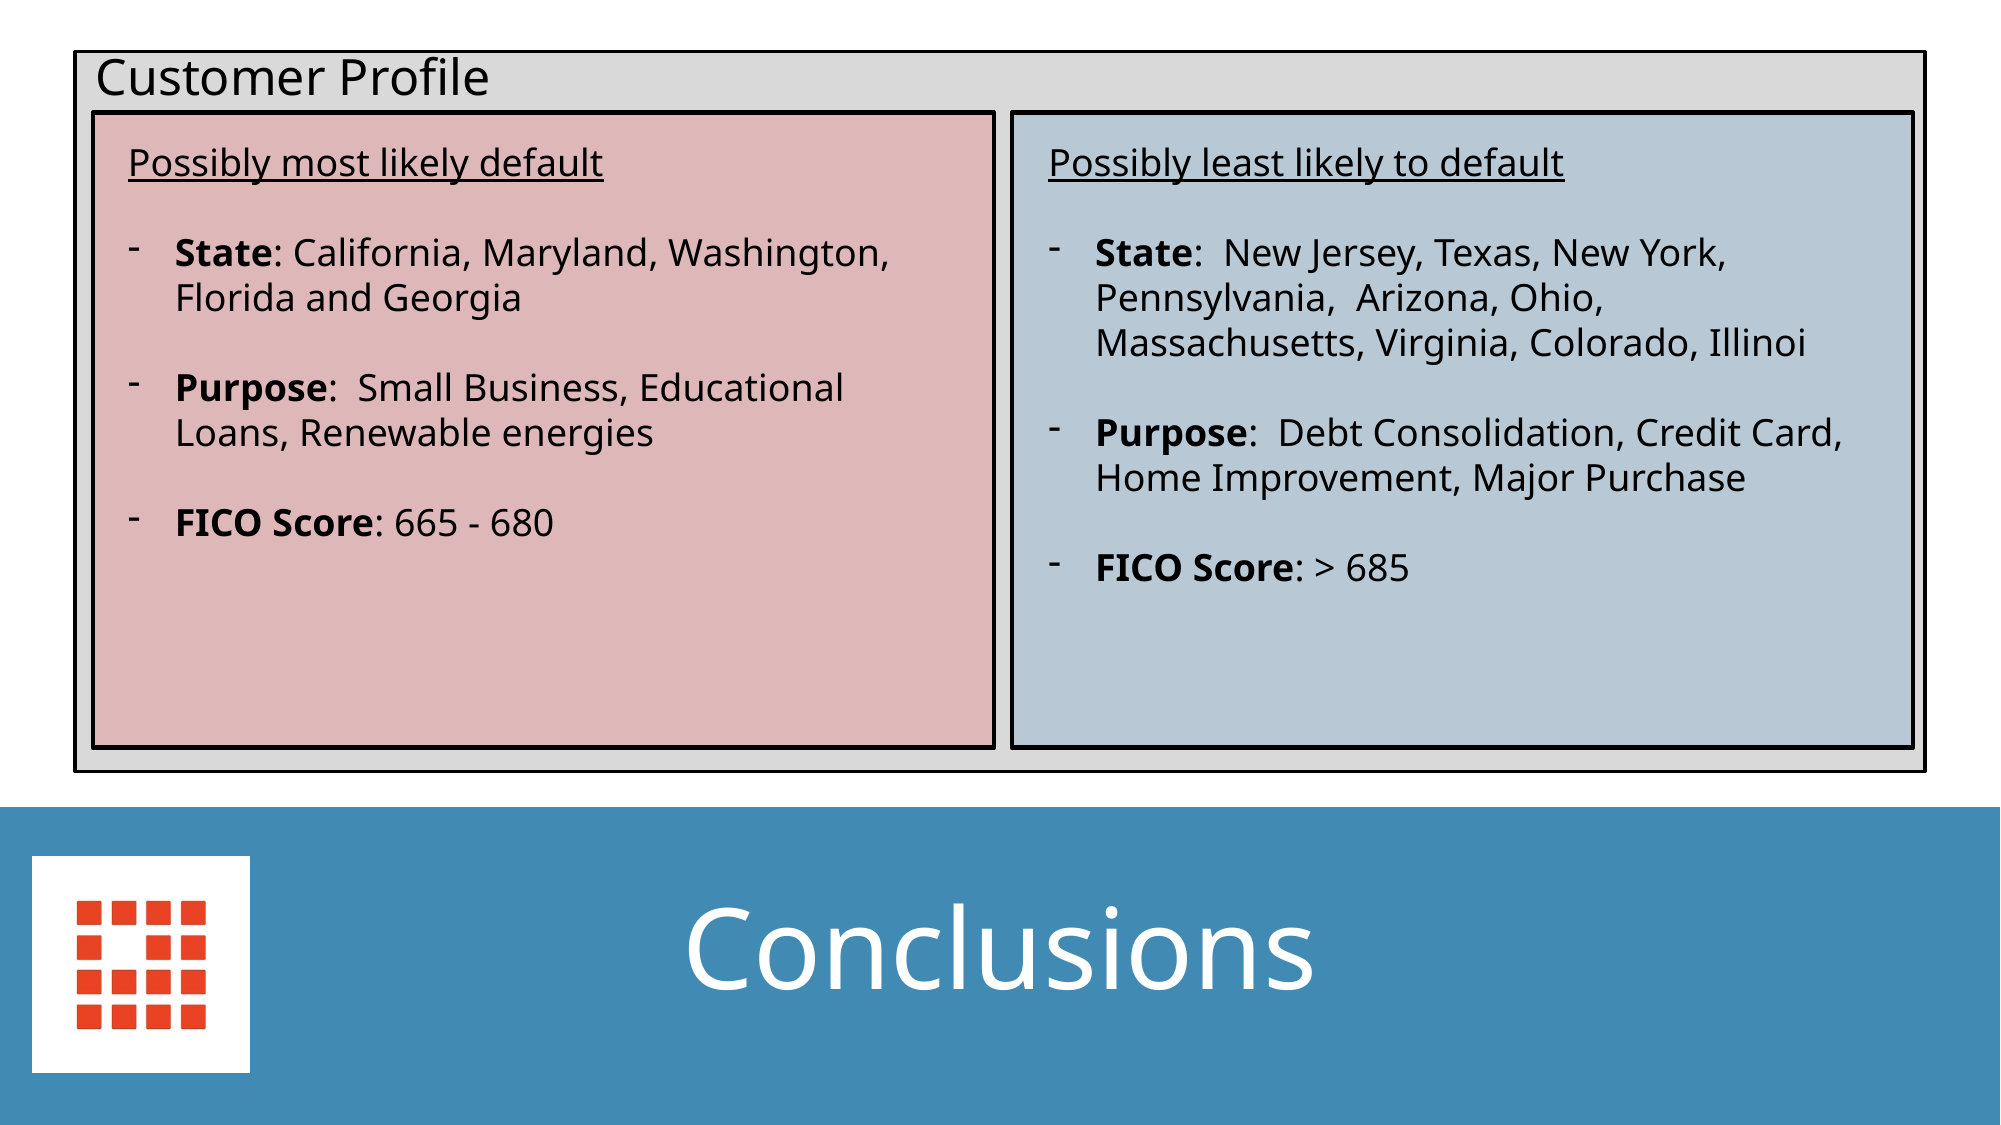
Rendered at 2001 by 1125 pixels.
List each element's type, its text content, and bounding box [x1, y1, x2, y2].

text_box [74, 37, 1925, 772]
subtitle Conclusions [442, 869, 1558, 1073]
text_box [0, 0, 2000, 808]
picture [32, 856, 250, 1073]
